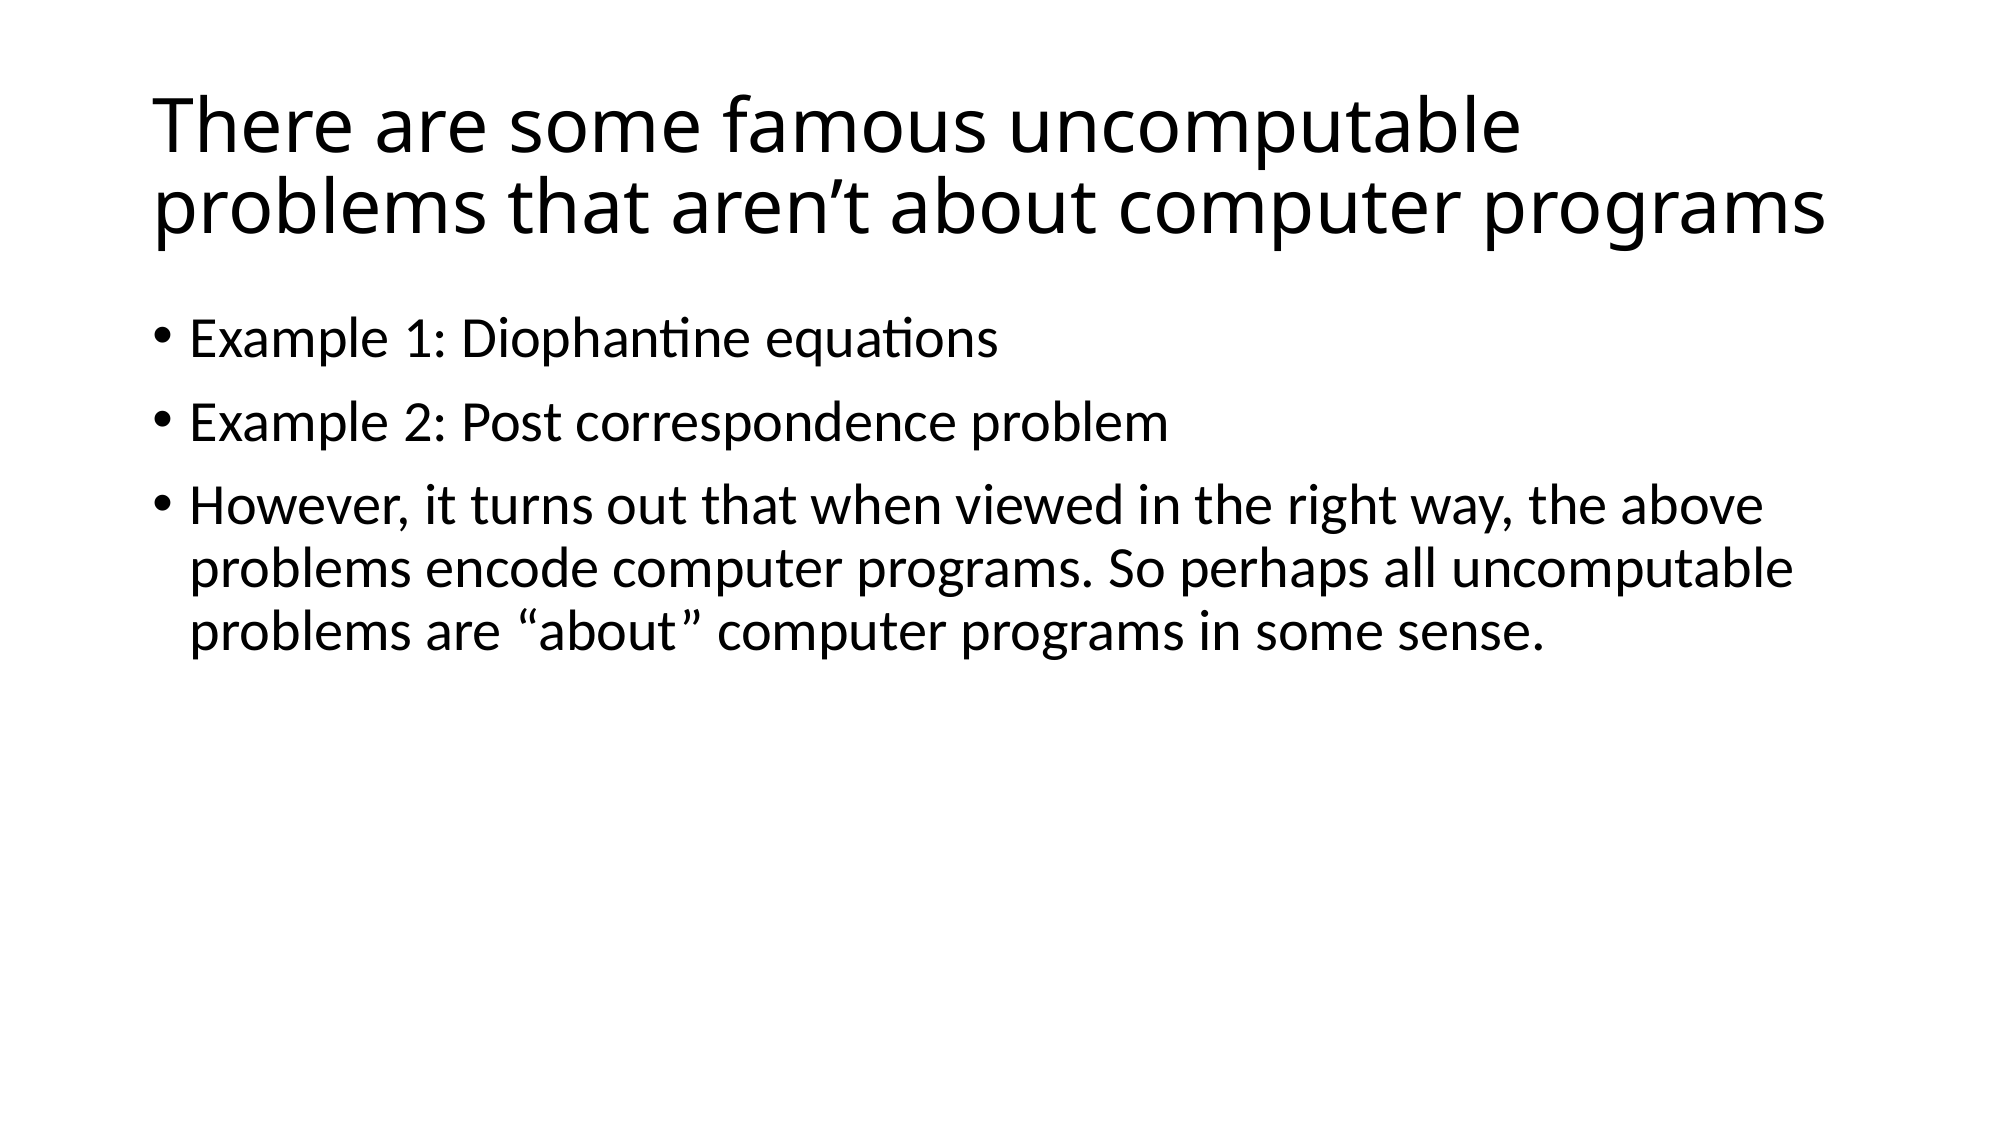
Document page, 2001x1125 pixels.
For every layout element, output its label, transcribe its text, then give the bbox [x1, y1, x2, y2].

title There are some famous uncomputable problems that aren’t about computer programs [137, 59, 1863, 278]
list Example 1: Diophantine equations Example 2: Post correspondence problem However, it turns out that when viewed in the right way, the above problems encode computer programs. So perhaps all uncomputable problems are “about” computer programs in some sense. [137, 299, 1863, 1014]
